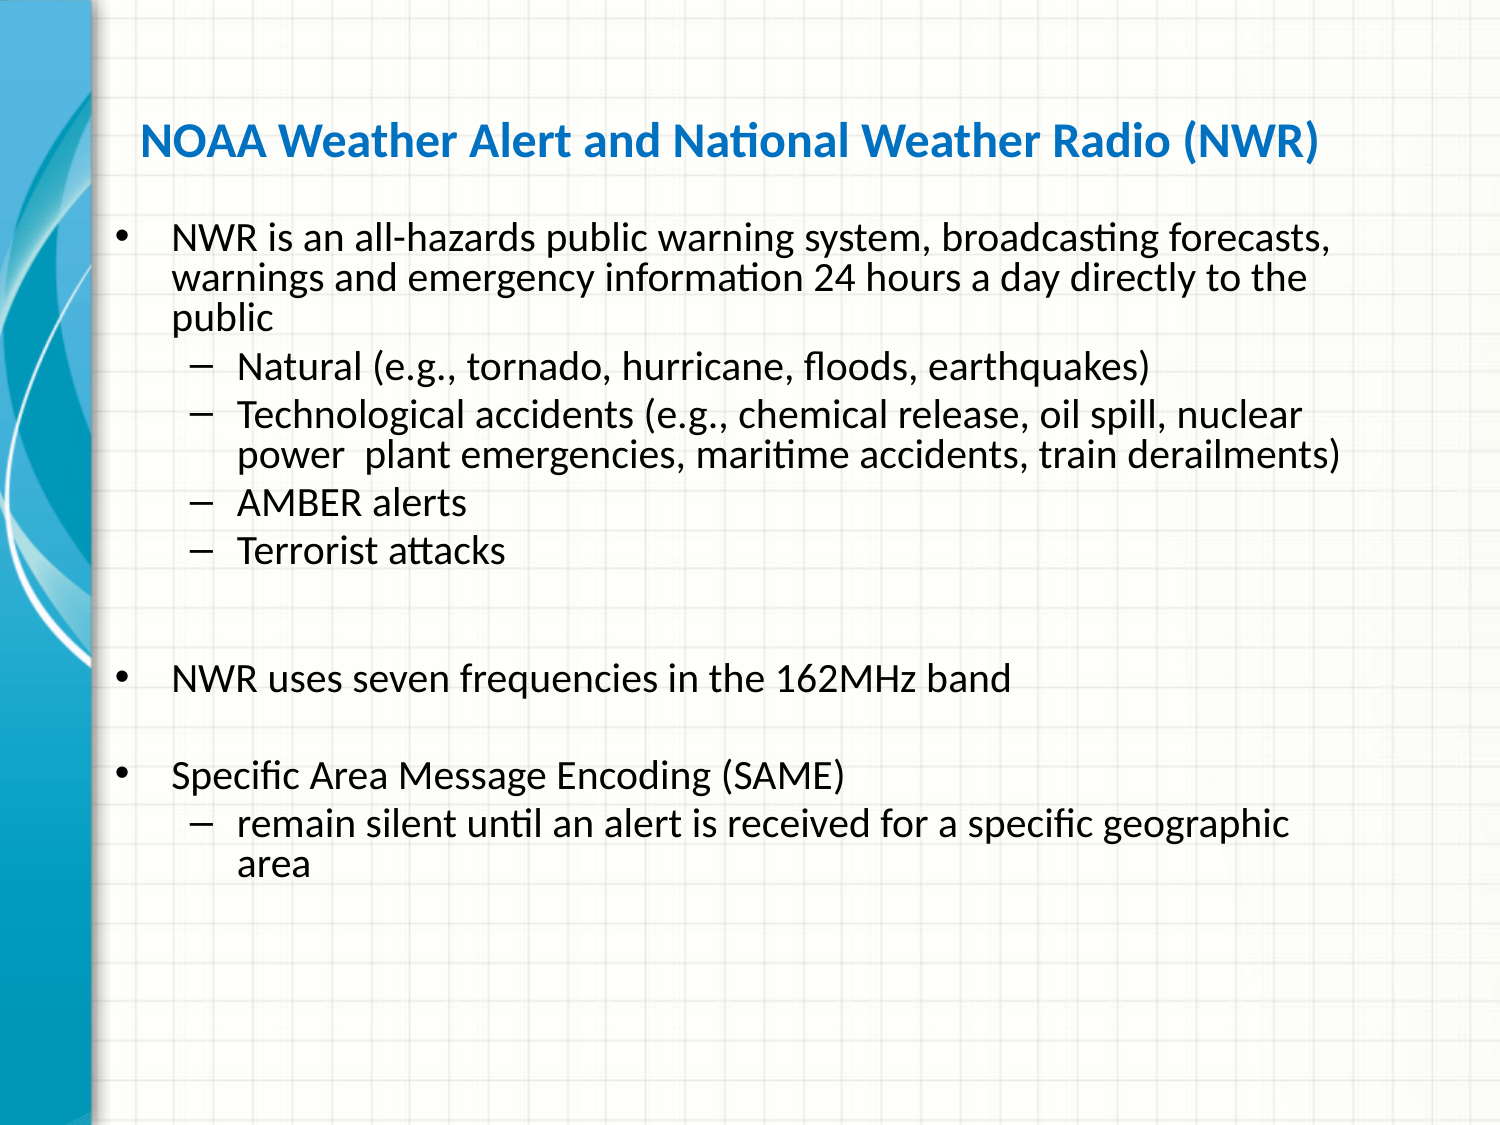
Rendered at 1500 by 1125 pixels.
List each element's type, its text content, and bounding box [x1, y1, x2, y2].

list NWR is an all-hazards public warning system, broadcasting forecasts, warnings and emergency information 24 hours a day directly to the public Natural (e.g., tornado, hurricane, floods, earthquakes) Technological accidents (e.g., chemical release, oil spill, nuclear power plant emergencies, maritime accidents, train derailments) AMBER alerts Terrorist attacks NWR uses seven frequencies in the 162MHz band Specific Area Message Encoding (SAME) remain silent until an alert is received for a specific geographic area [99, 212, 1388, 938]
picture [0, 0, 1500, 1125]
title NOAA Weather Alert and National Weather Radio (NWR) [125, 44, 1450, 232]
